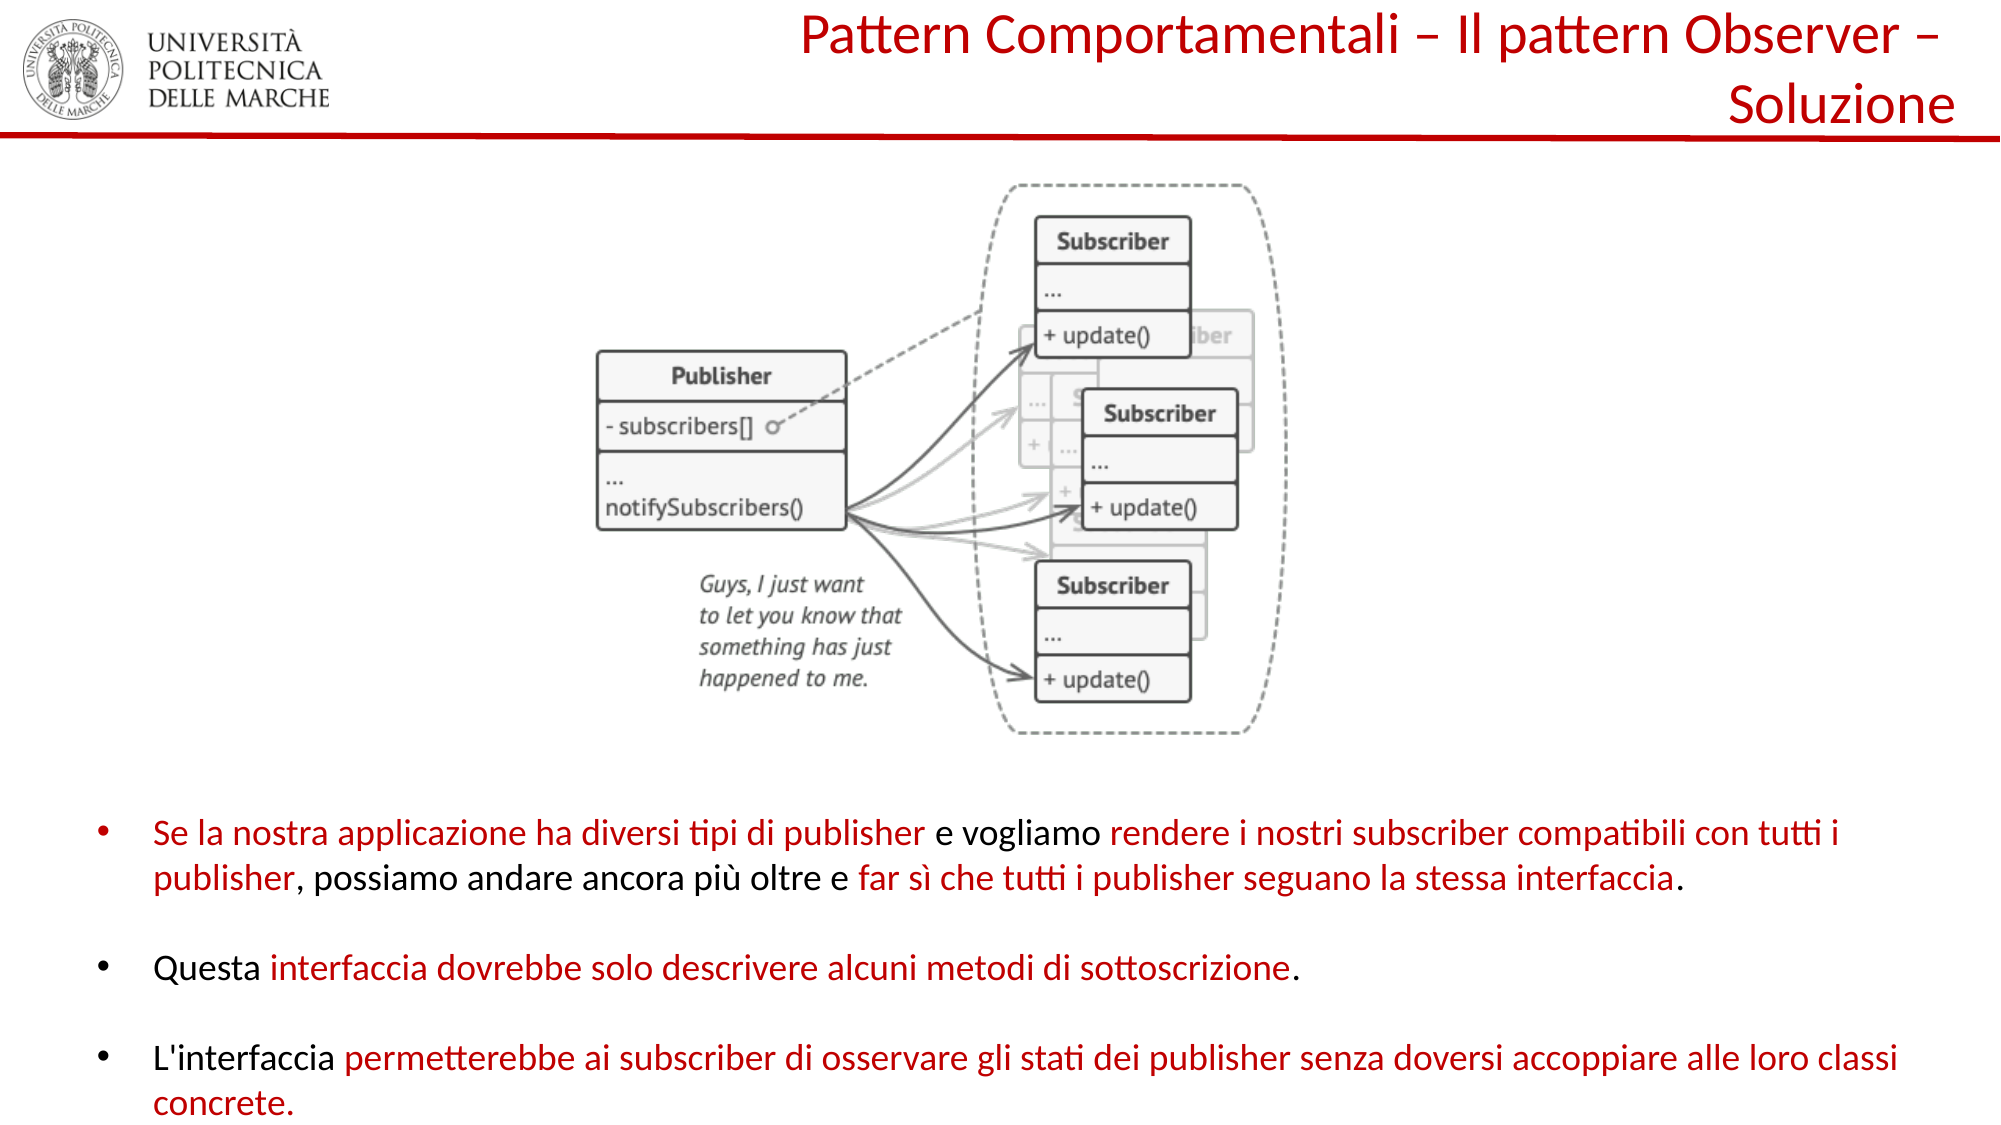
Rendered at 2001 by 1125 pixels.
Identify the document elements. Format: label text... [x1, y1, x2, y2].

picture [582, 170, 1302, 749]
text_box Se la nostra applicazione ha diversi tipi di publisher e vogliamo rendere i nostri subscriber compatibili con tutti i publisher, possiamo andare ancora più oltre e far sì che tutti i publisher seguano la stessa interfaccia. Questa interfaccia dovrebbe solo descrivere alcuni metodi di sottoscrizione. L'interfaccia permetterebbe ai subscriber di osservare gli stati dei publisher senza doversi accoppiare alle loro classi concrete. [82, 170, 1932, 1125]
text_box Pattern Comportamentali – Il pattern Observer – Soluzione [785, 139, 1971, 143]
text_box Pattern Comportamentali – Il pattern Observer – Soluzione [785, 0, 1971, 135]
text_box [0, 135, 2000, 139]
picture [23, 17, 329, 122]
